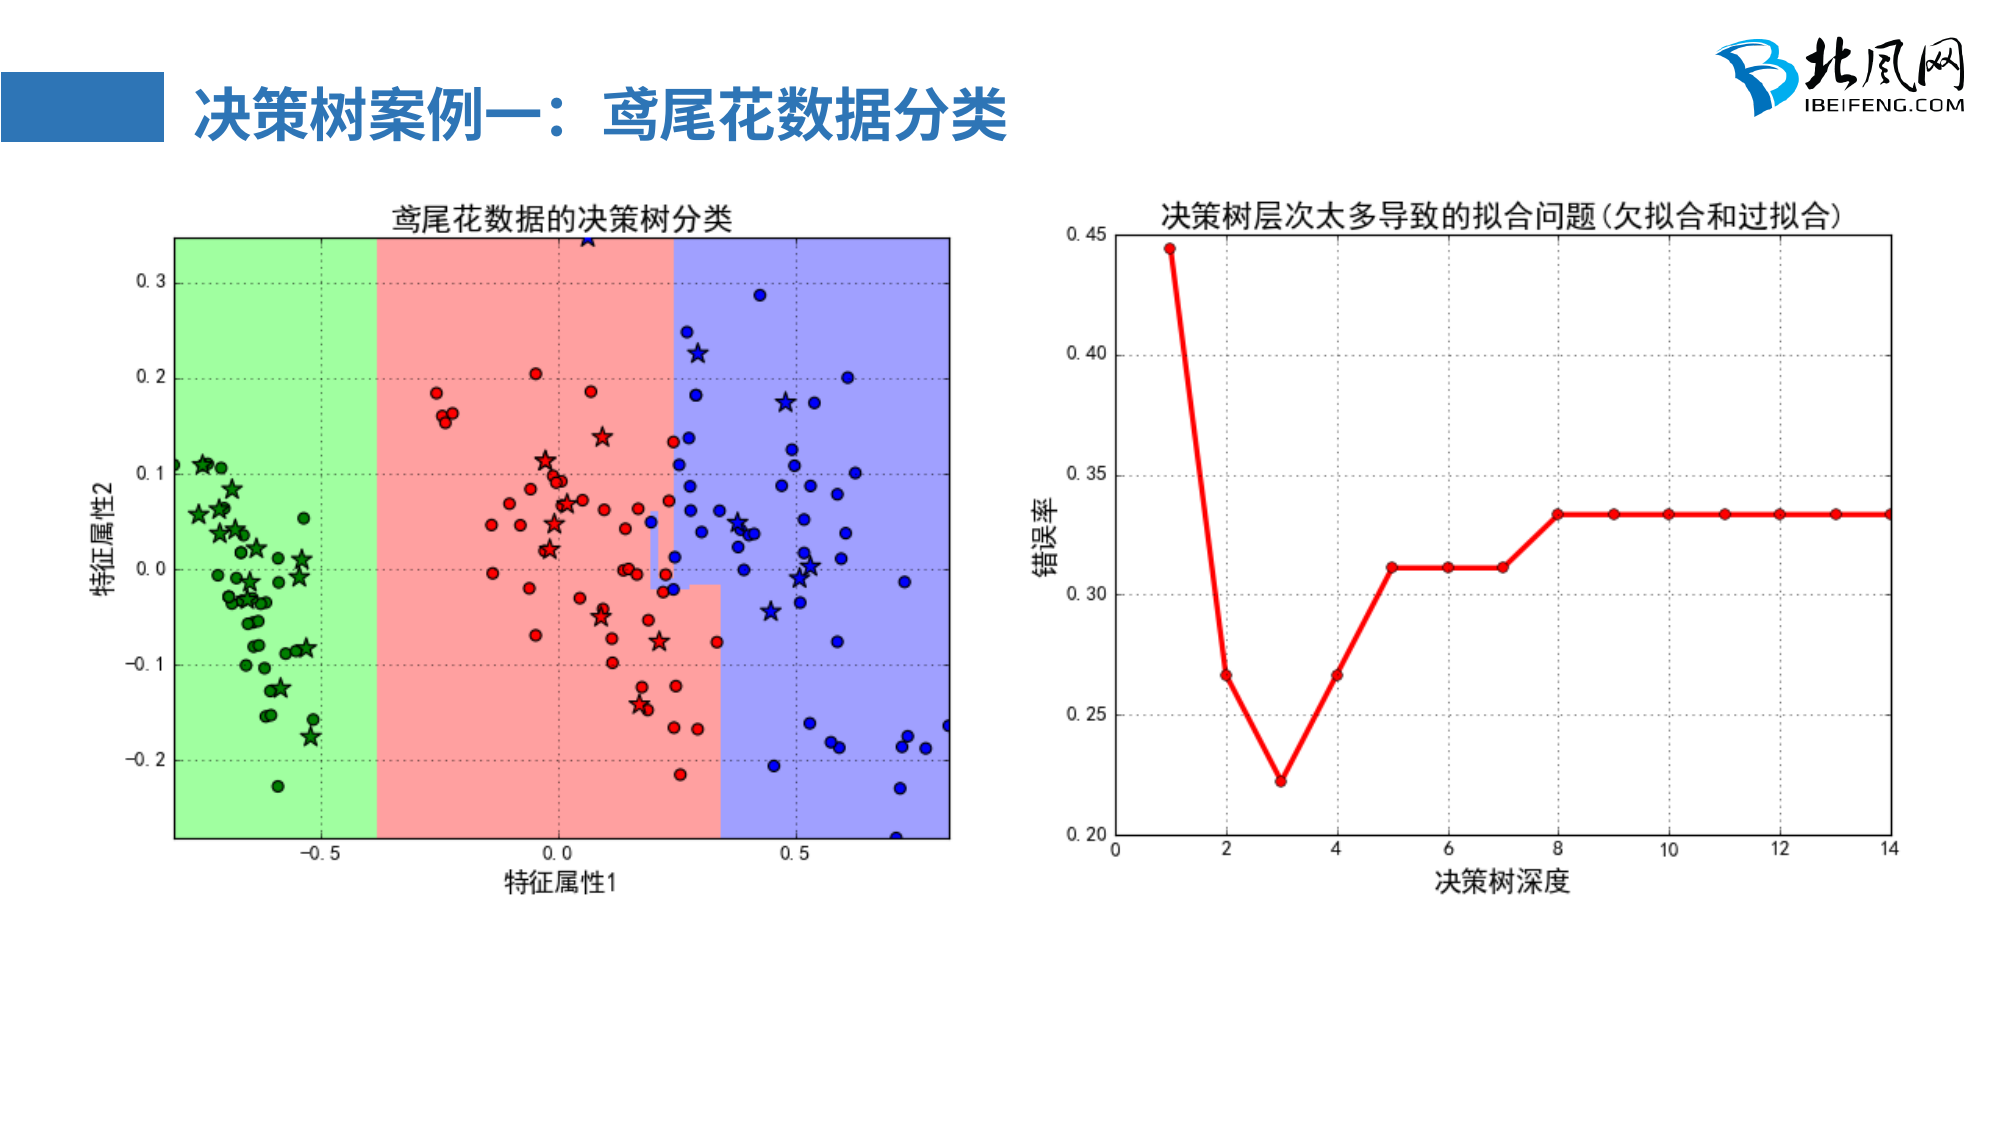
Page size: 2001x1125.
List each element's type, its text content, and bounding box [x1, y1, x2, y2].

picture [1904, 27, 1974, 119]
picture [60, 166, 1952, 910]
title 决策树案例一：鸢尾花数据分类 [178, 27, 1904, 172]
